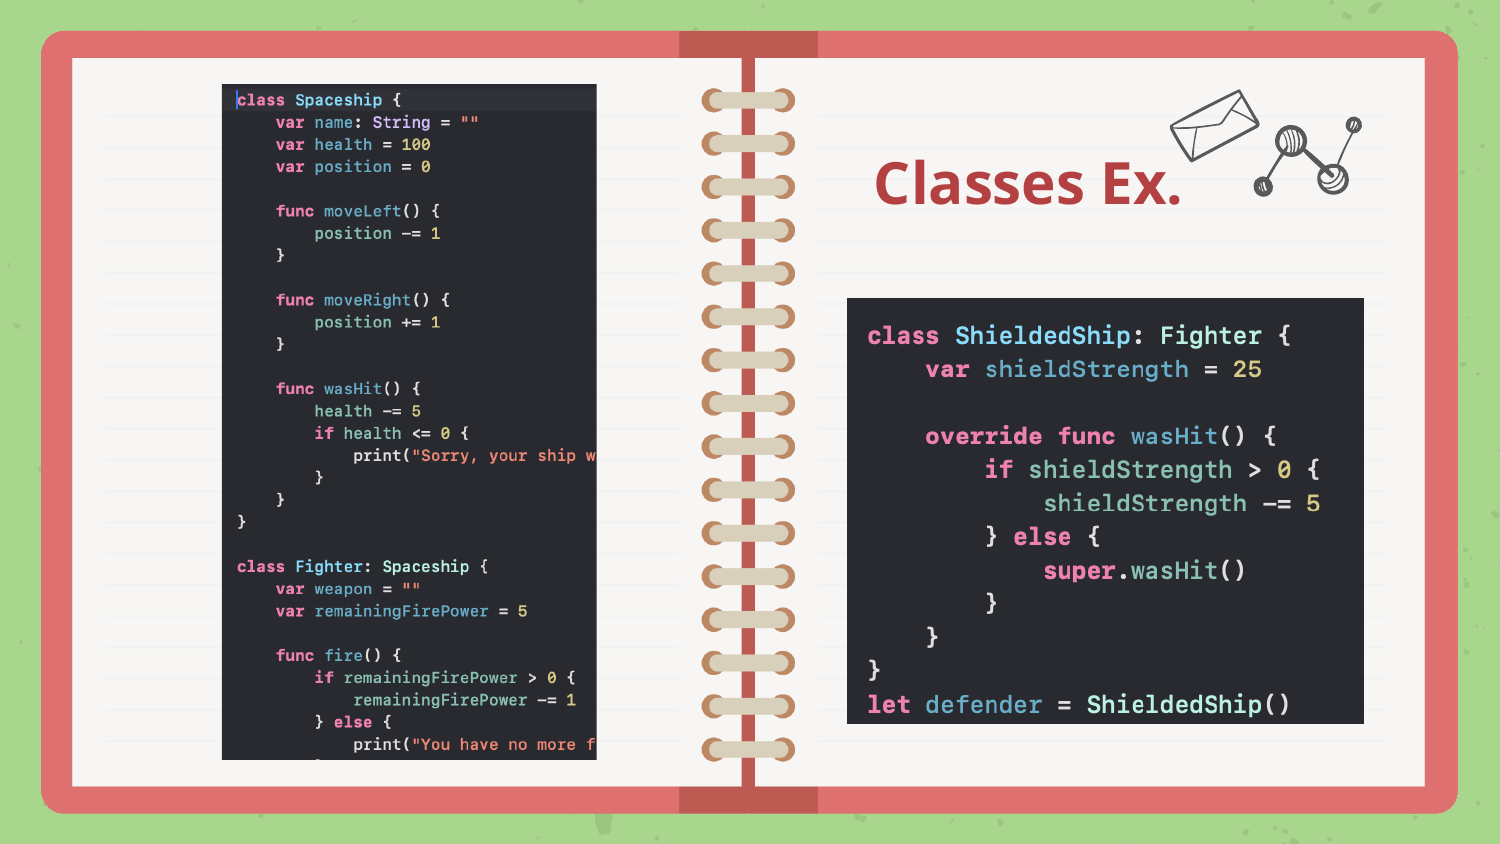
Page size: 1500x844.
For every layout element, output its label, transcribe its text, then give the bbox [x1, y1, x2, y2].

picture [41, 30, 1458, 814]
text_box [1253, 116, 1362, 197]
text_box [1169, 89, 1260, 163]
title Classes Ex. [858, 144, 1254, 239]
